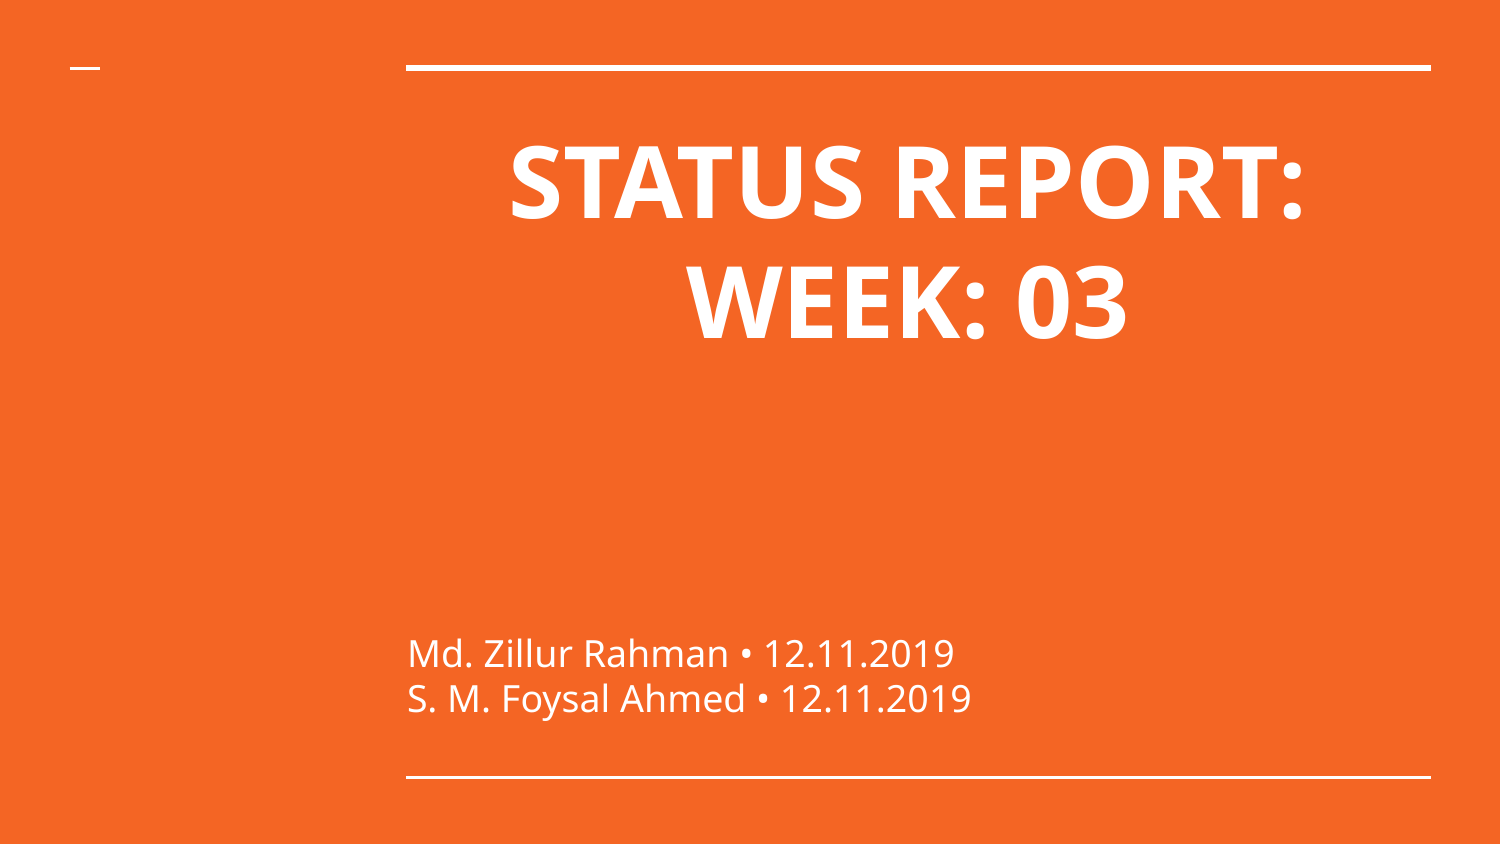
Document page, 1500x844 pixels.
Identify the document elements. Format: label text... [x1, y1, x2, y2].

title STATUS REPORT: WEEK: 03 [389, 103, 1428, 357]
subtitle Md. Zillur Rahman • 12.11.2019 S. M. Foysal Ahmed • 12.11.2019 [392, 531, 1431, 735]
